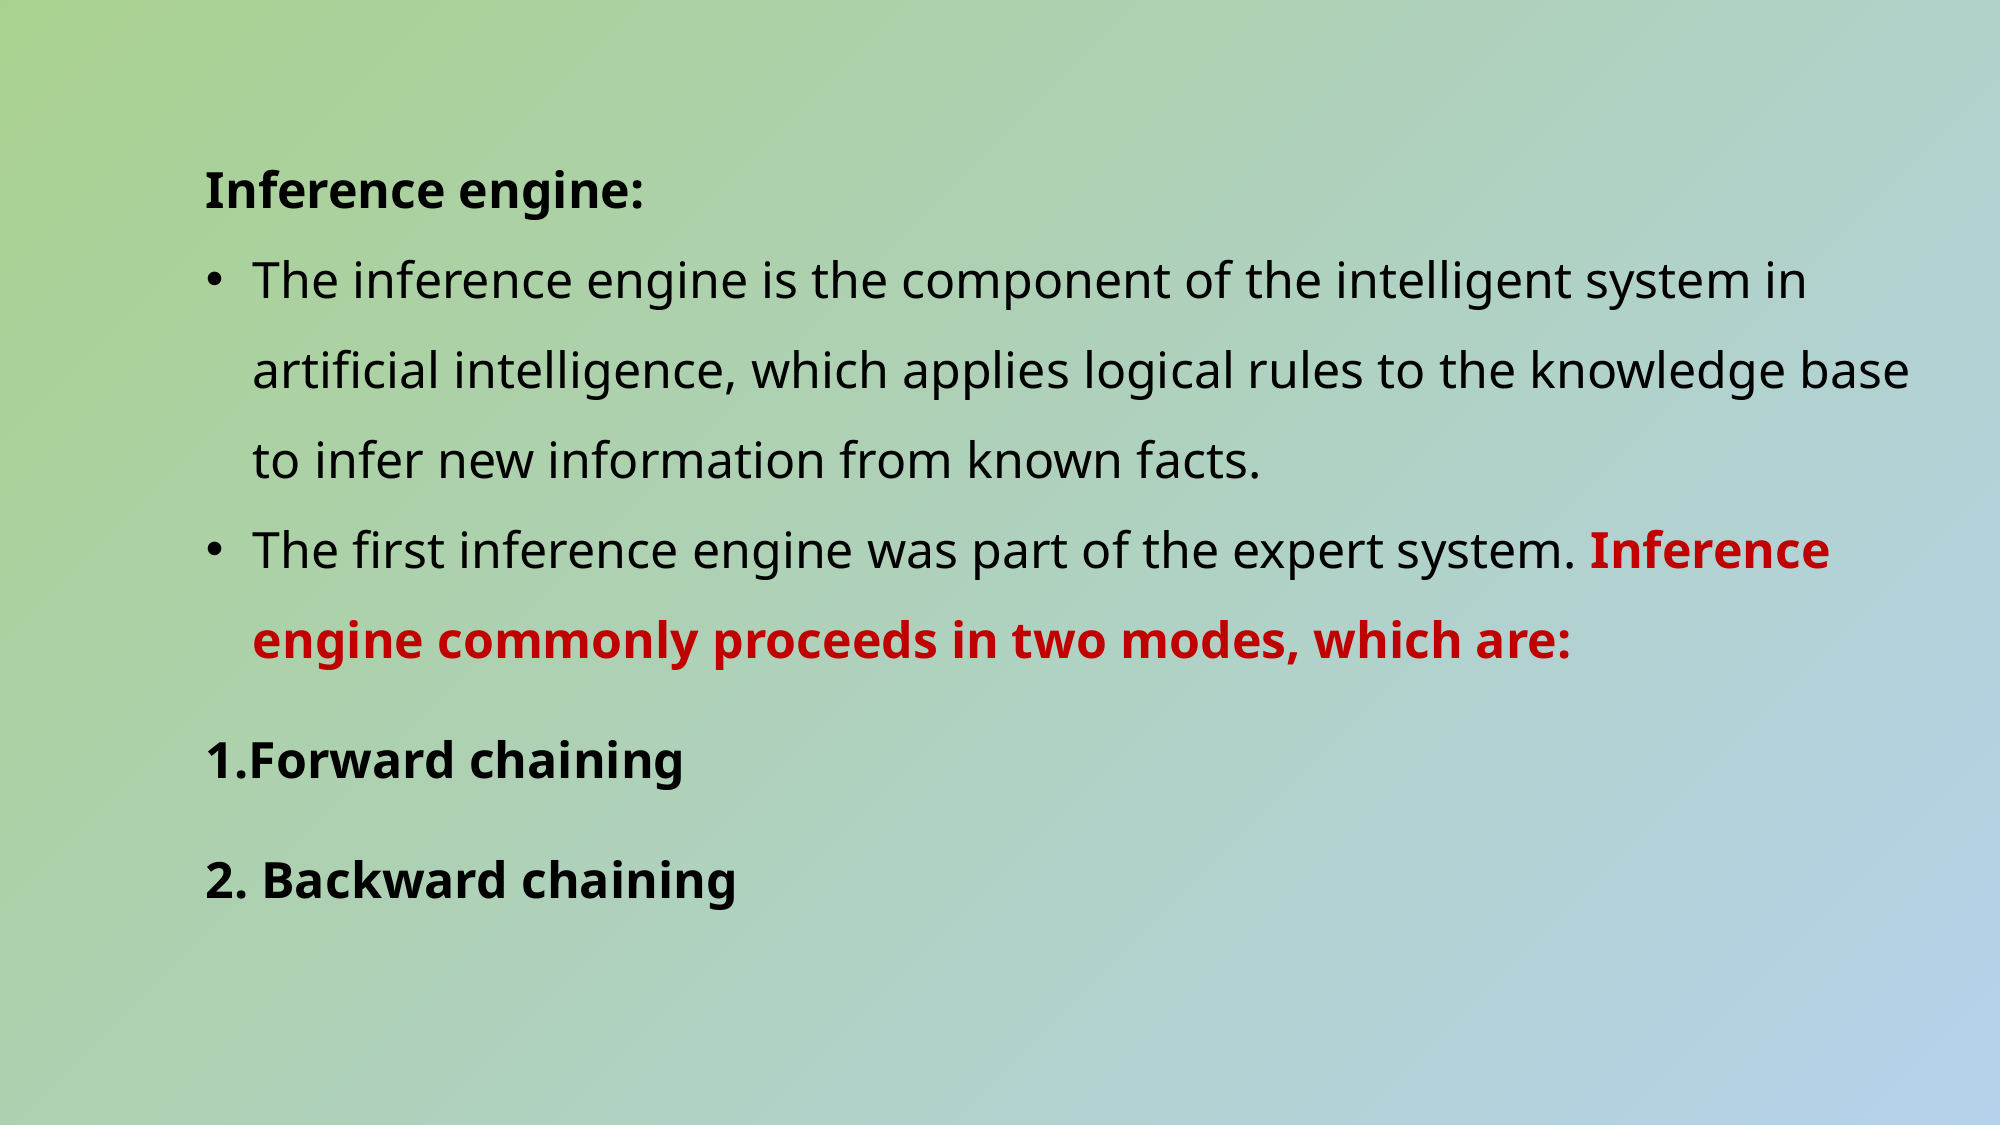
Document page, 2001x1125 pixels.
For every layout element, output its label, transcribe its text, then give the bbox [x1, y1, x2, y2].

text_box Inference engine: The inference engine is the component of the intelligent system in artificial intelligence, which applies logical rules to the knowledge base to infer new information from known facts. The first inference engine was part of the expert system. Inference engine commonly proceeds in two modes, which are: Forward chaining 2. Backward chaining [191, 151, 1937, 916]
